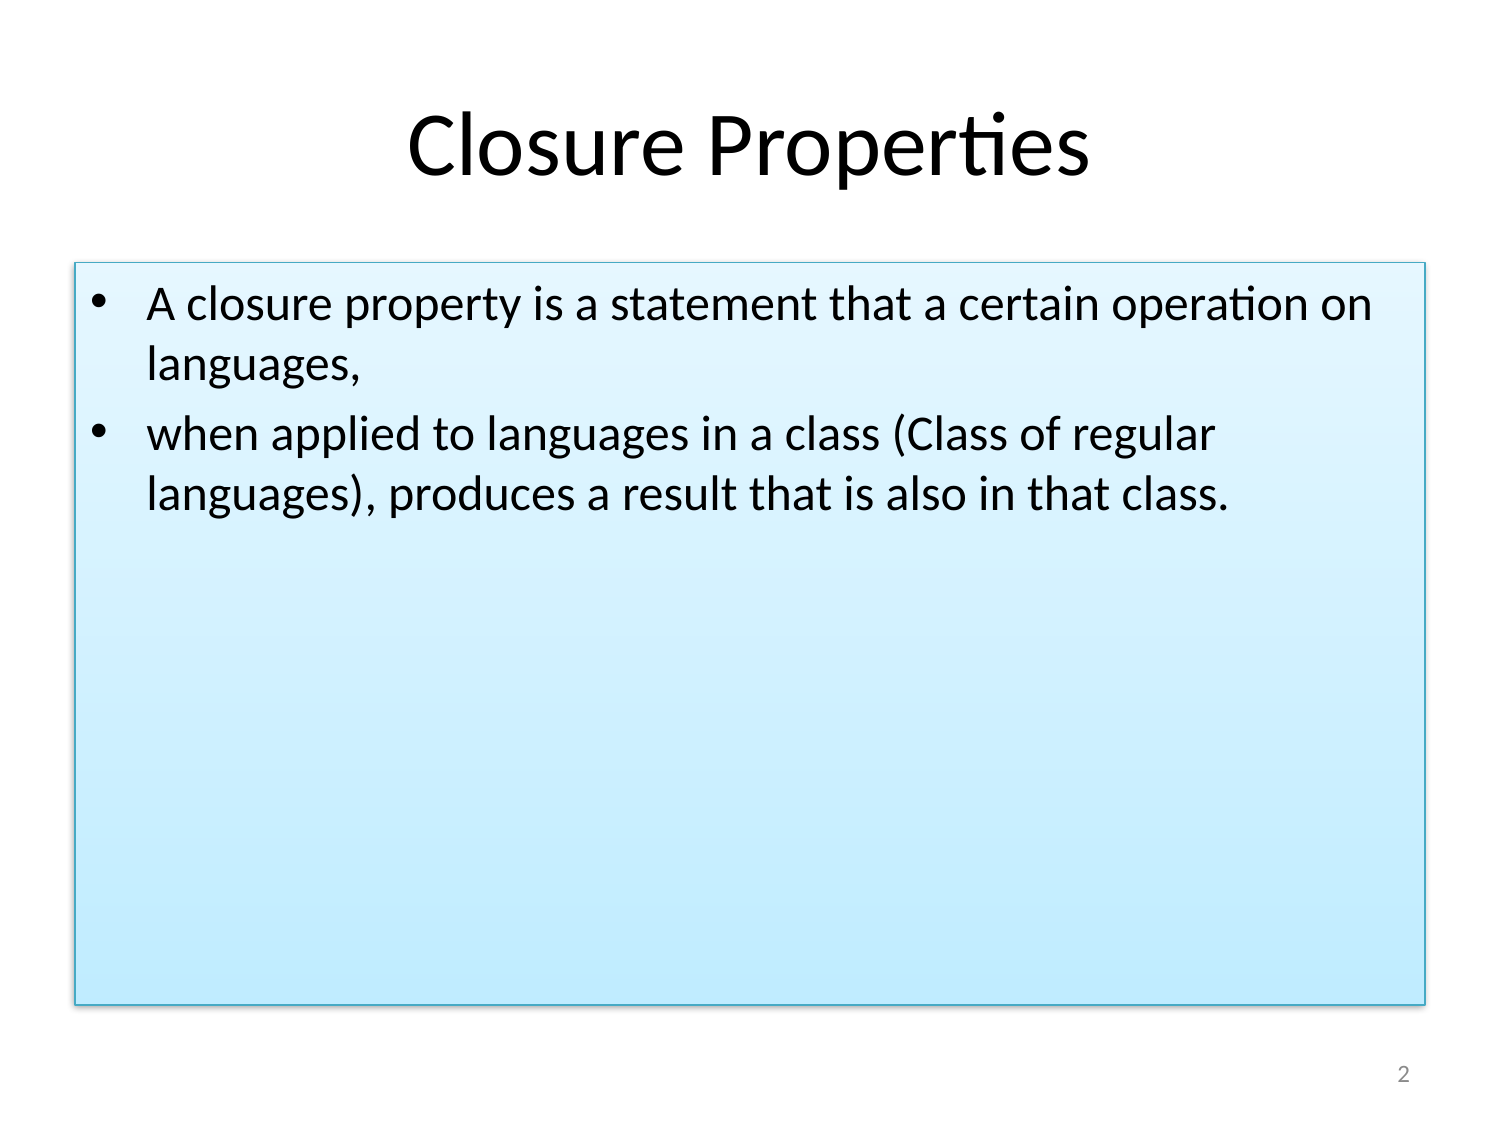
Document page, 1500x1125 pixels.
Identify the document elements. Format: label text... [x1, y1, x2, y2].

title Closure Properties [75, 45, 1425, 233]
slide_number 2 [1074, 1042, 1425, 1103]
list A closure property is a statement that a certain operation on languages, when applied to languages in a class (Class of regular languages), produces a result that is also in that class. [74, 262, 1426, 1006]
